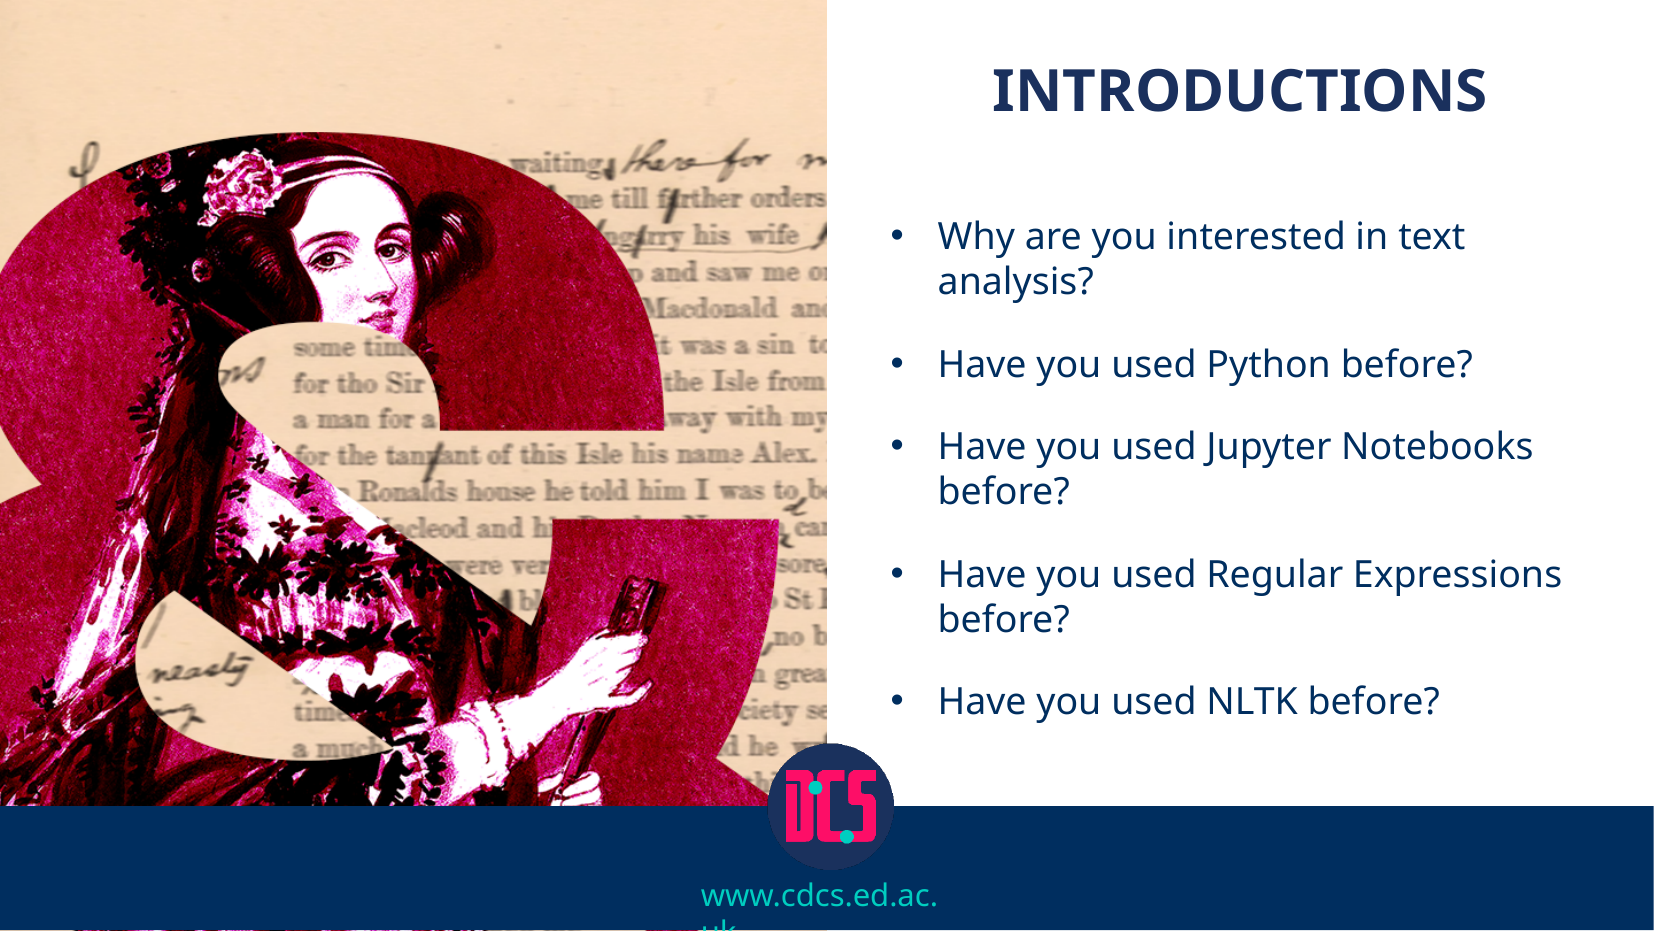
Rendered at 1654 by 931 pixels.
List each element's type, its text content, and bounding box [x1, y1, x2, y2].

picture [0, 0, 905, 931]
text_box Why are you interested in text analysis? Have you used Python before? Have you used Jupyter Notebooks before? Have you used Regular Expressions before? Have you used NLTK before? [875, 201, 1612, 733]
text_box INTRODUCTIONS [827, 37, 1654, 140]
text_box [905, 805, 1654, 931]
text_box www.cdcs.ed.ac.uk [827, 868, 968, 931]
